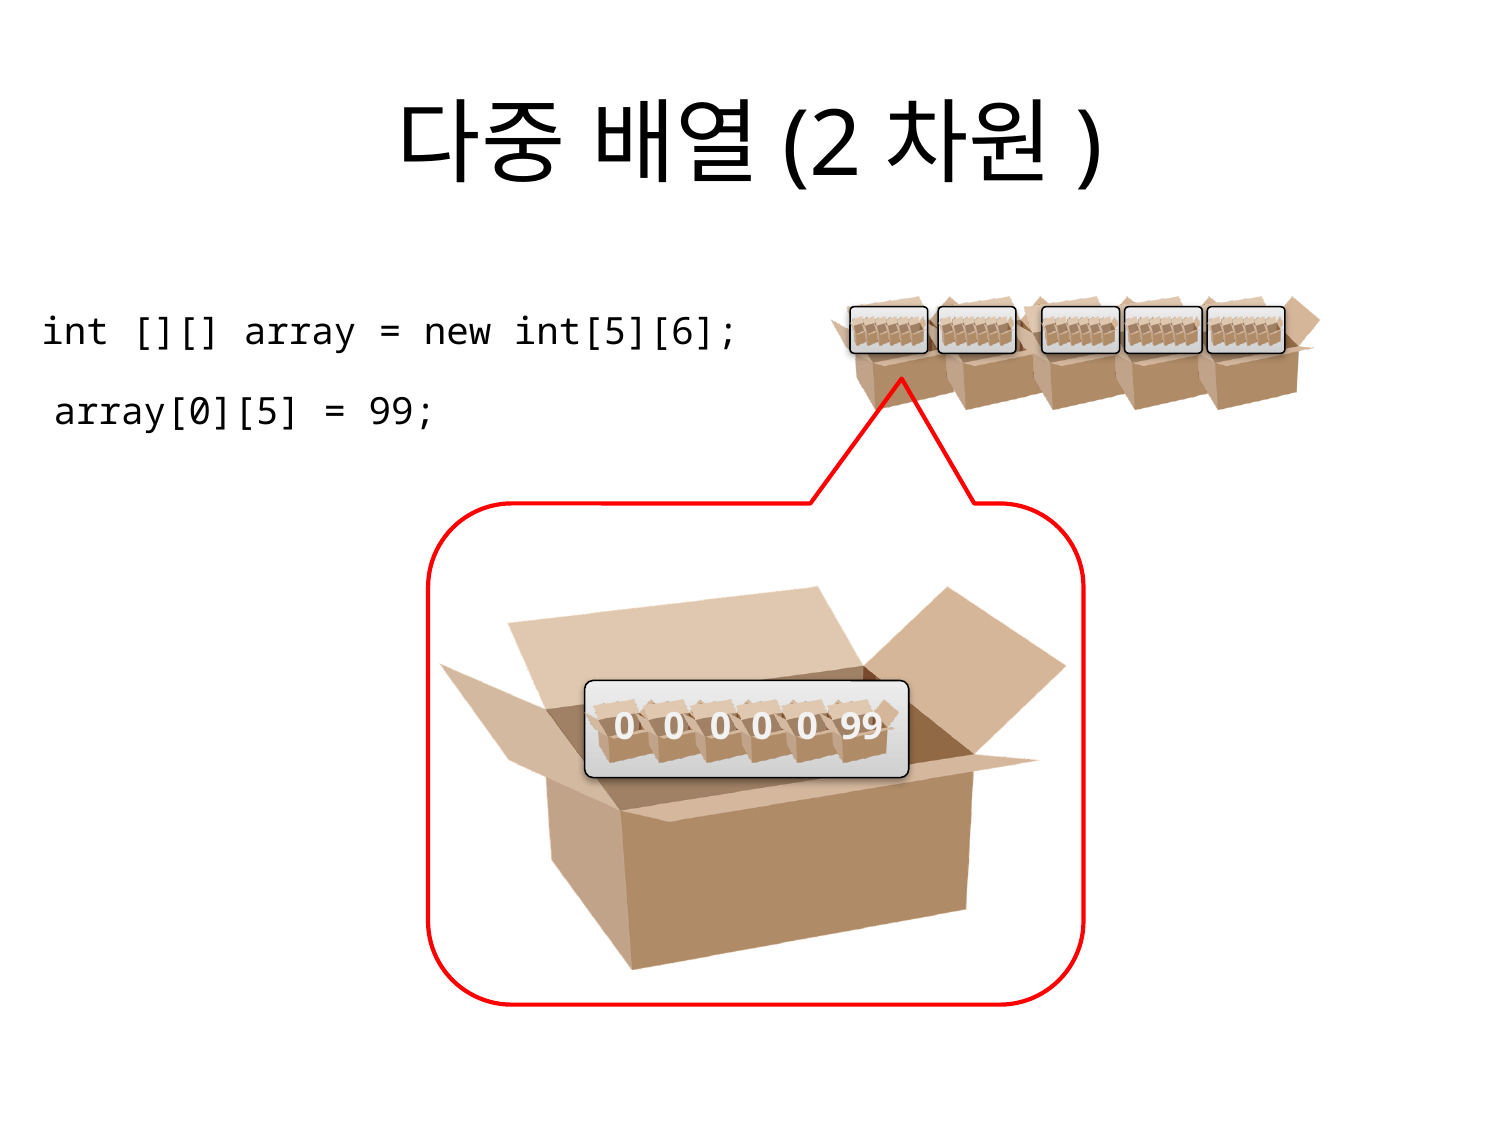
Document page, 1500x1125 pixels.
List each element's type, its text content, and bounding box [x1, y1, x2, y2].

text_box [849, 306, 928, 354]
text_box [1041, 306, 1120, 354]
text_box [448, 978, 1064, 1007]
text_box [937, 306, 1017, 354]
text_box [584, 680, 909, 778]
text_box [425, 419, 1086, 971]
text_box array[0][5] = 99; [38, 379, 451, 440]
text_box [1124, 306, 1203, 354]
picture [438, 585, 1066, 970]
title 다중 배열(2차원) [75, 45, 1425, 233]
picture [829, 296, 1320, 411]
text_box int [][] array = new int[5][6]; [26, 299, 754, 360]
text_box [1206, 306, 1286, 354]
